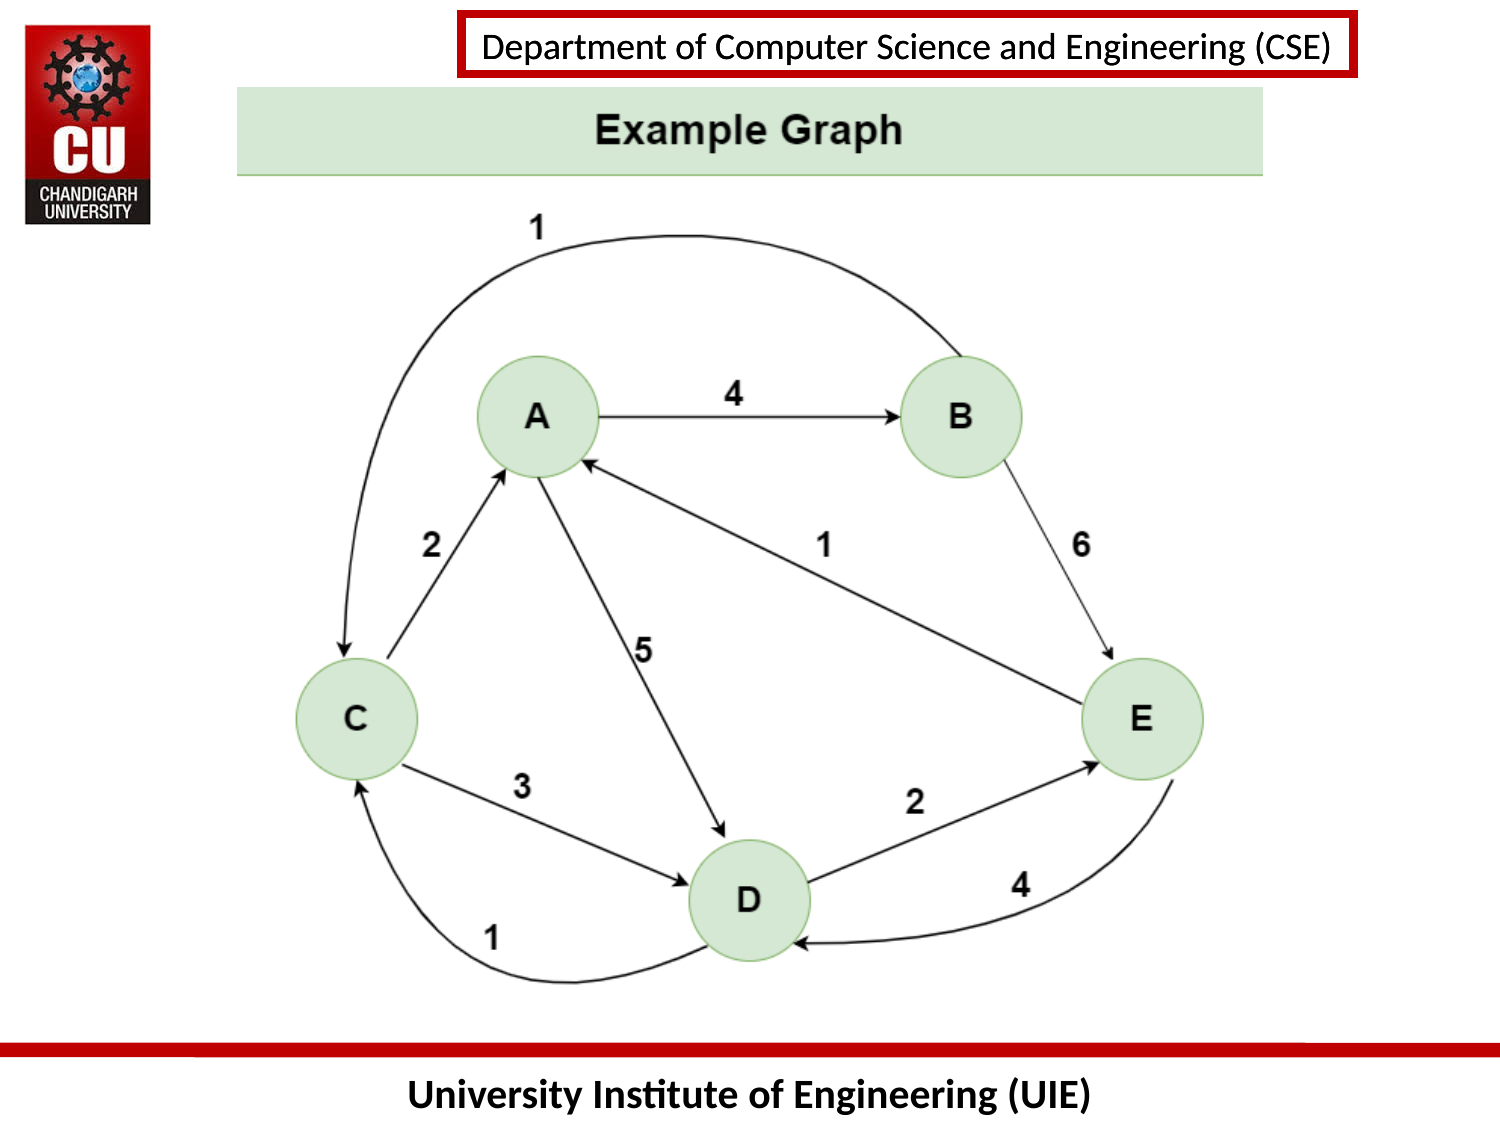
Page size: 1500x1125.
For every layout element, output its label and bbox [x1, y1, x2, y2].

picture [237, 87, 1263, 1018]
picture [24, 24, 151, 225]
